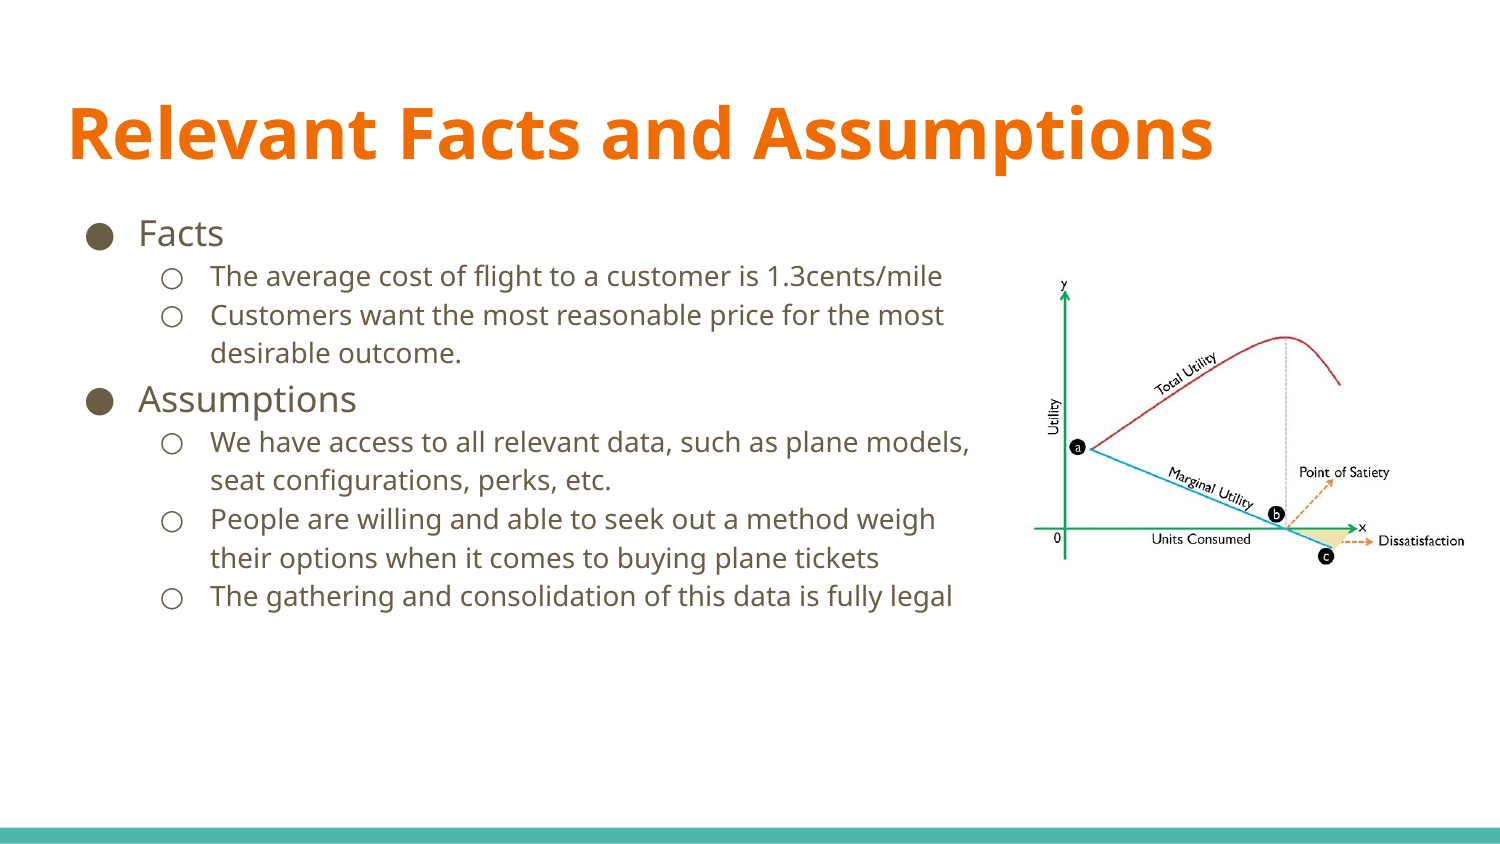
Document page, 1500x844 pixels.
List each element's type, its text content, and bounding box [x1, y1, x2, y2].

title Relevant Facts and Assumptions [51, 72, 1449, 189]
list Facts The average cost of flight to a customer is 1.3cents/mile Customers want the most reasonable price for the most desirable outcome. Assumptions We have access to all relevant data, such as plane models, seat configurations, perks, etc. People are willing and able to seek out a method weigh their options when it comes to buying plane tickets The gathering and consolidation of this data is fully legal [51, 189, 989, 731]
picture [1032, 276, 1467, 568]
